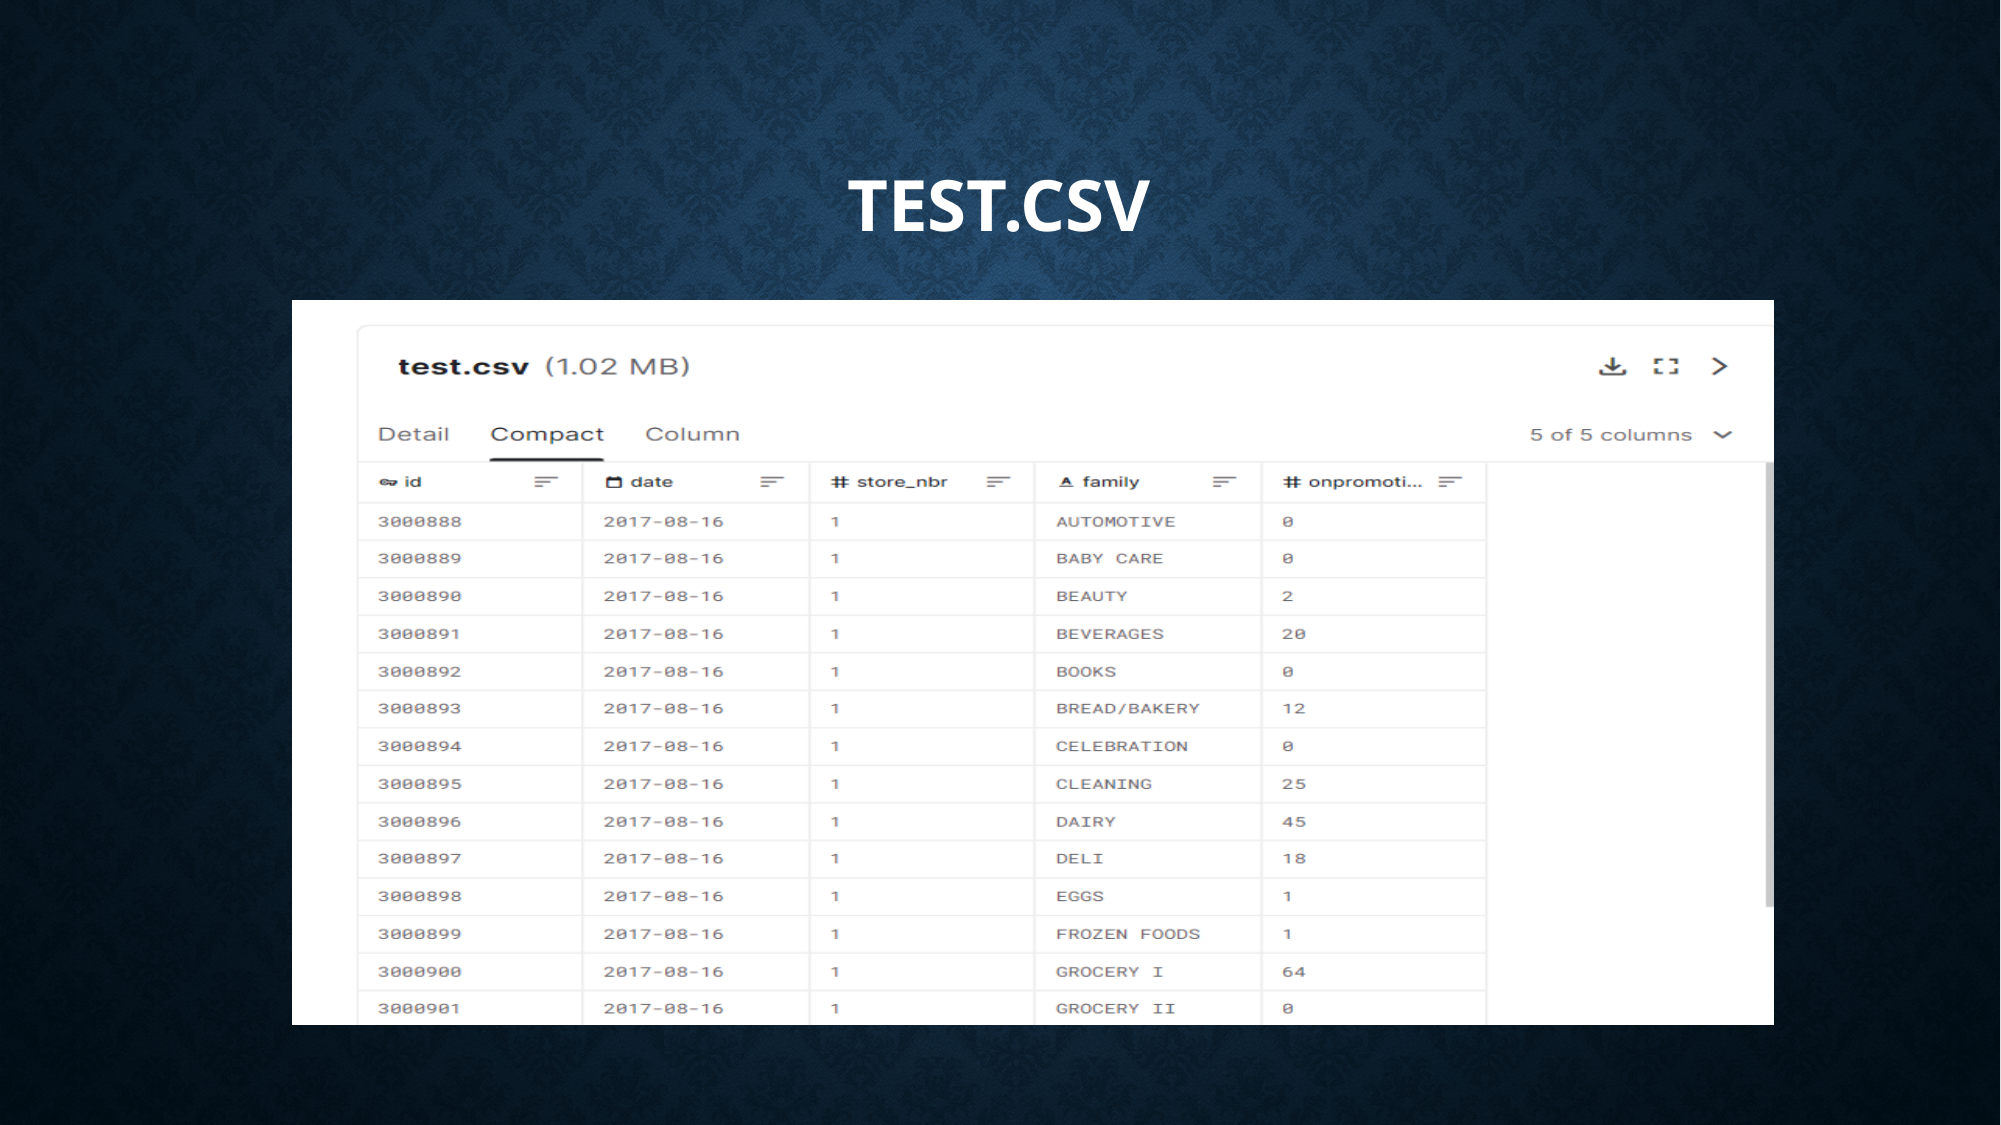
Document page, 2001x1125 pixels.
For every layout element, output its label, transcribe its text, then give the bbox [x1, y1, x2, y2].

title Test.csv [149, 99, 1849, 318]
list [291, 299, 1774, 1026]
